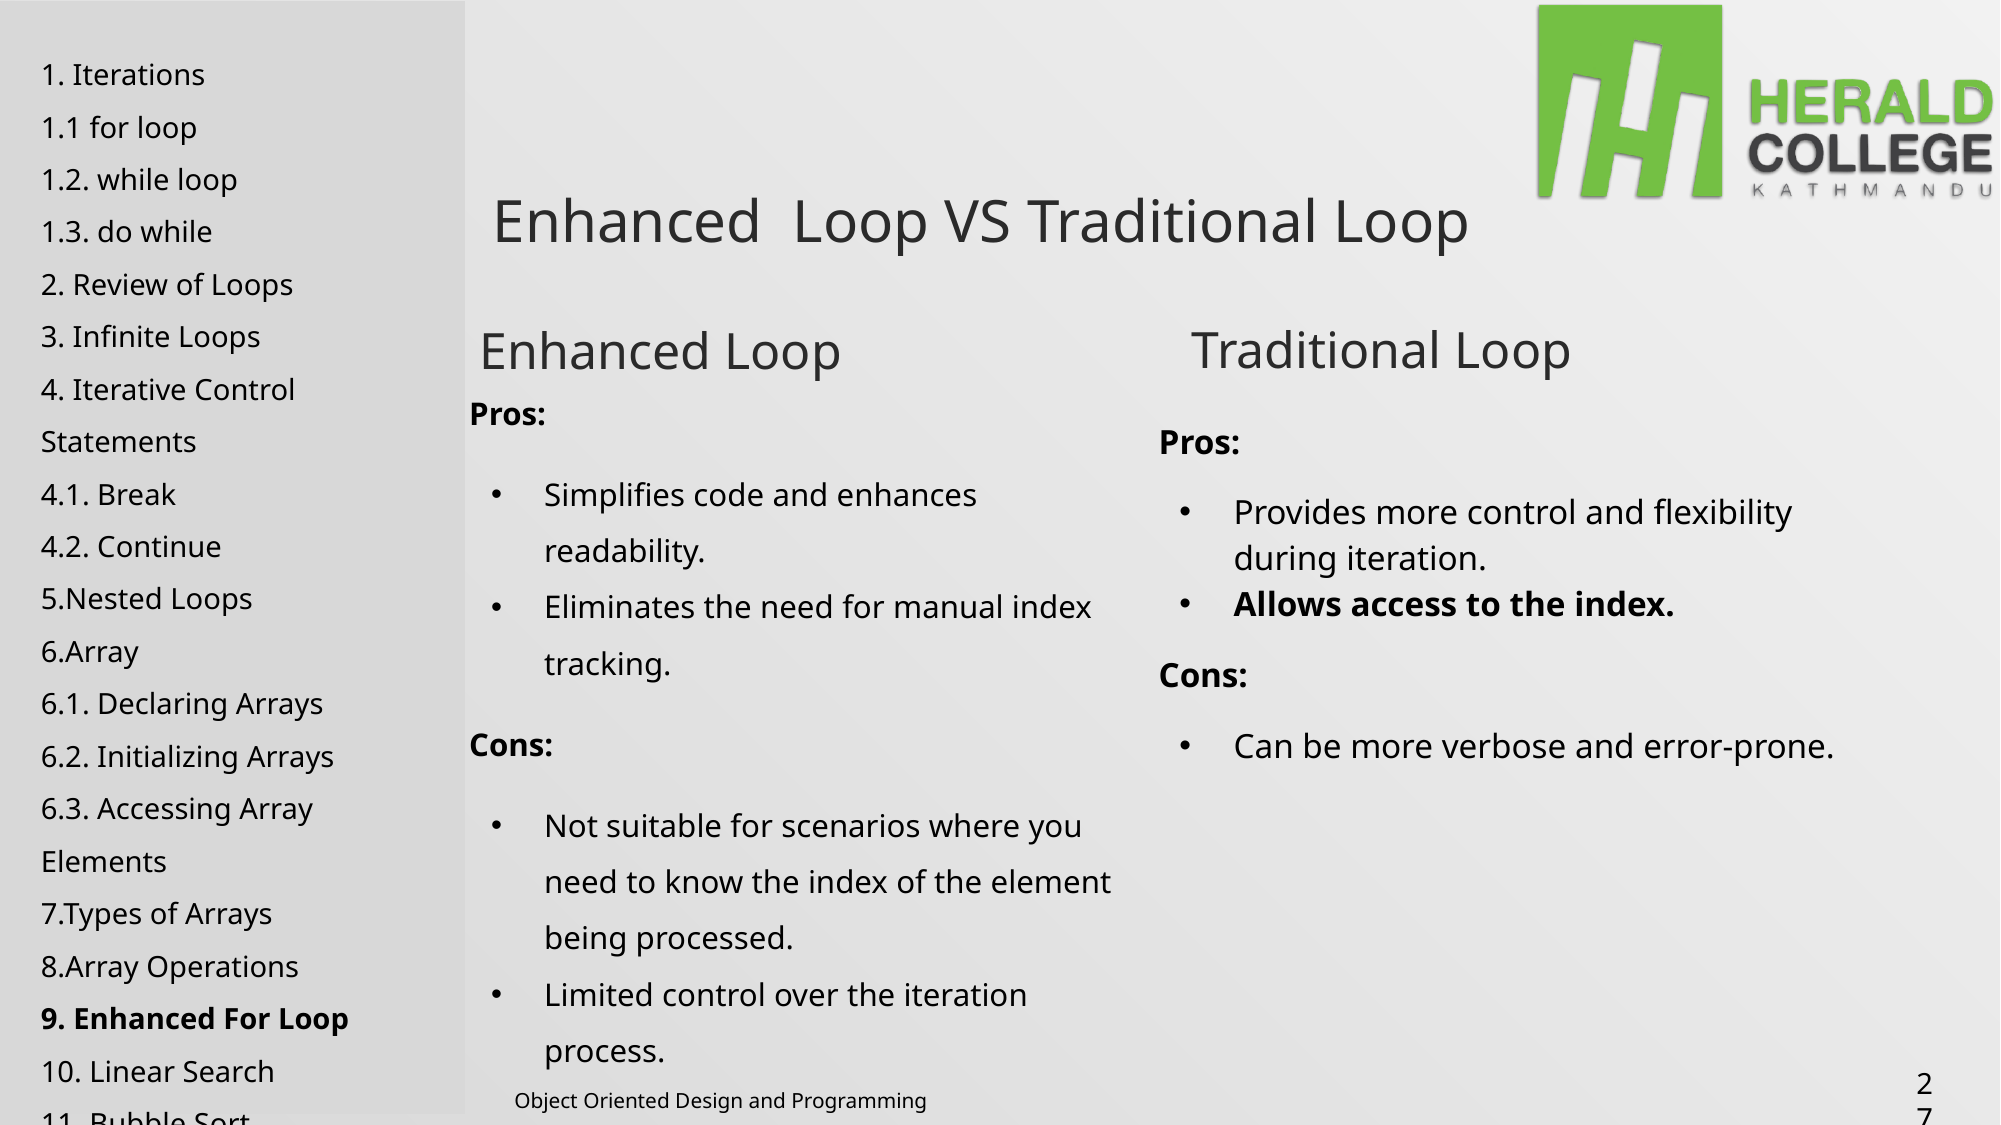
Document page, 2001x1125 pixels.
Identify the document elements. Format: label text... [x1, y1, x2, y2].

title Enhanced Loop VS Traditional Loop [477, 45, 1801, 263]
list Pros: Provides more control and flexibility during iteration. Allows access to the index. Cons: Can be more verbose and error-prone. [1143, 407, 1917, 1043]
list Pros: Simplifies code and enhances readability. Eliminates the need for manual index tracking. Cons: Not suitable for scenarios where you need to know the index of the element being processed. Limited control over the iteration process. [454, 384, 1155, 1071]
list Traditional Loop [1176, 299, 1950, 404]
text_box Object Oriented Design and Programming [499, 1074, 1062, 1125]
text_box 1. Iterations 1.1 for loop 1.2. while loop 1.3. do while 2. Review of Loops 3. Infinite Loops 4. Iterative Control Statements 4.1. Break 4.2. Continue 5.Nested Loops 6.Array 6.1. Declaring Arrays 6.2. Initializing Arrays 6.3. Accessing Array Elements 7.Types of Arrays 8.Array Operations 9. Enhanced For Loop 10. Linear Search 11. Bubble Sort [25, 24, 432, 1086]
text_box [0, 1, 465, 1114]
picture [1462, 0, 2001, 292]
list Enhanced Loop [464, 299, 1166, 407]
text_box 27 [1901, 1049, 1964, 1098]
